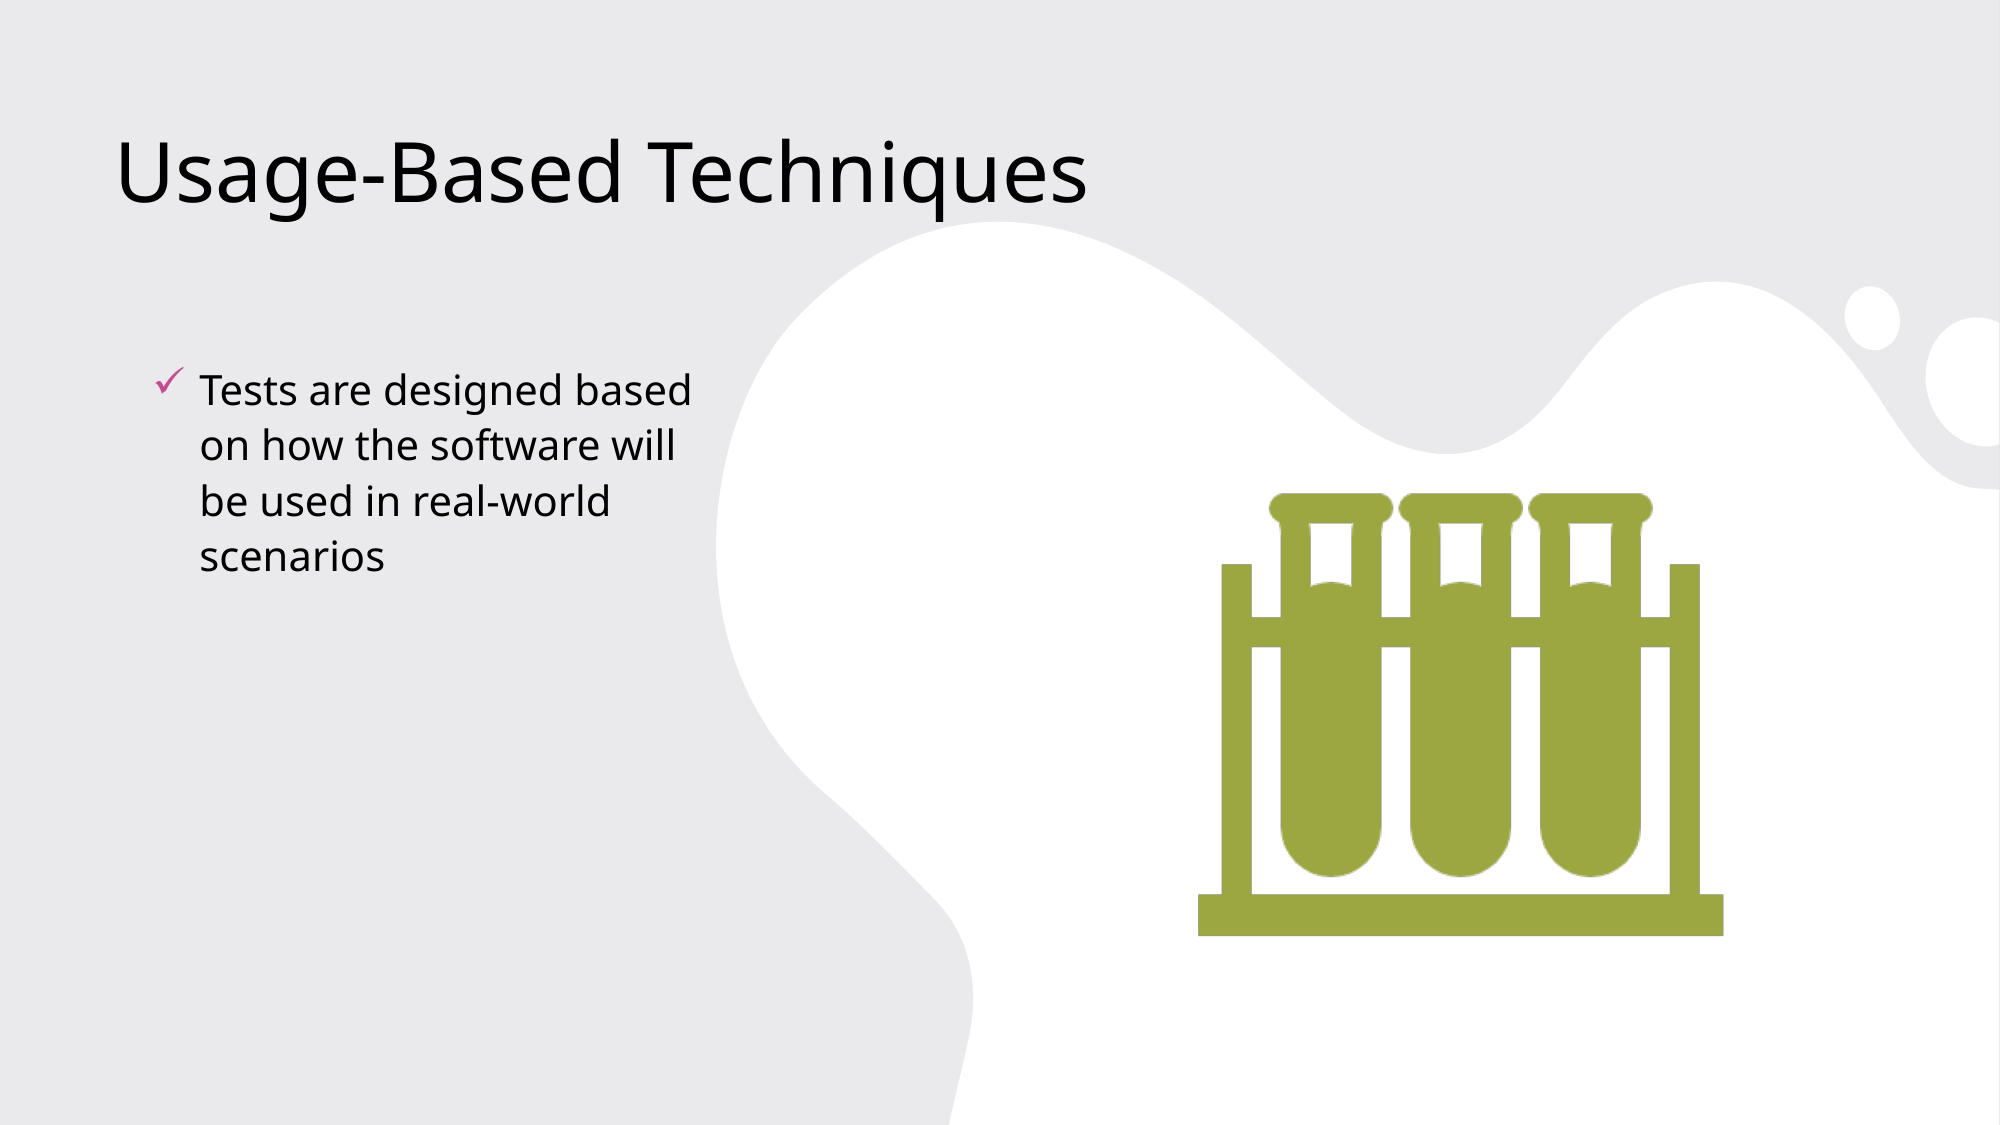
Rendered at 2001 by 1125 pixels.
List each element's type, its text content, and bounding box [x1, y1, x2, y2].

picture [1178, 432, 1744, 998]
title Usage-Based Techniques [99, 90, 1900, 227]
text_box [716, 227, 2000, 1125]
list Tests are designed based on how the software will be used in real-world scenarios [99, 291, 716, 959]
text_box [0, 0, 2000, 1125]
